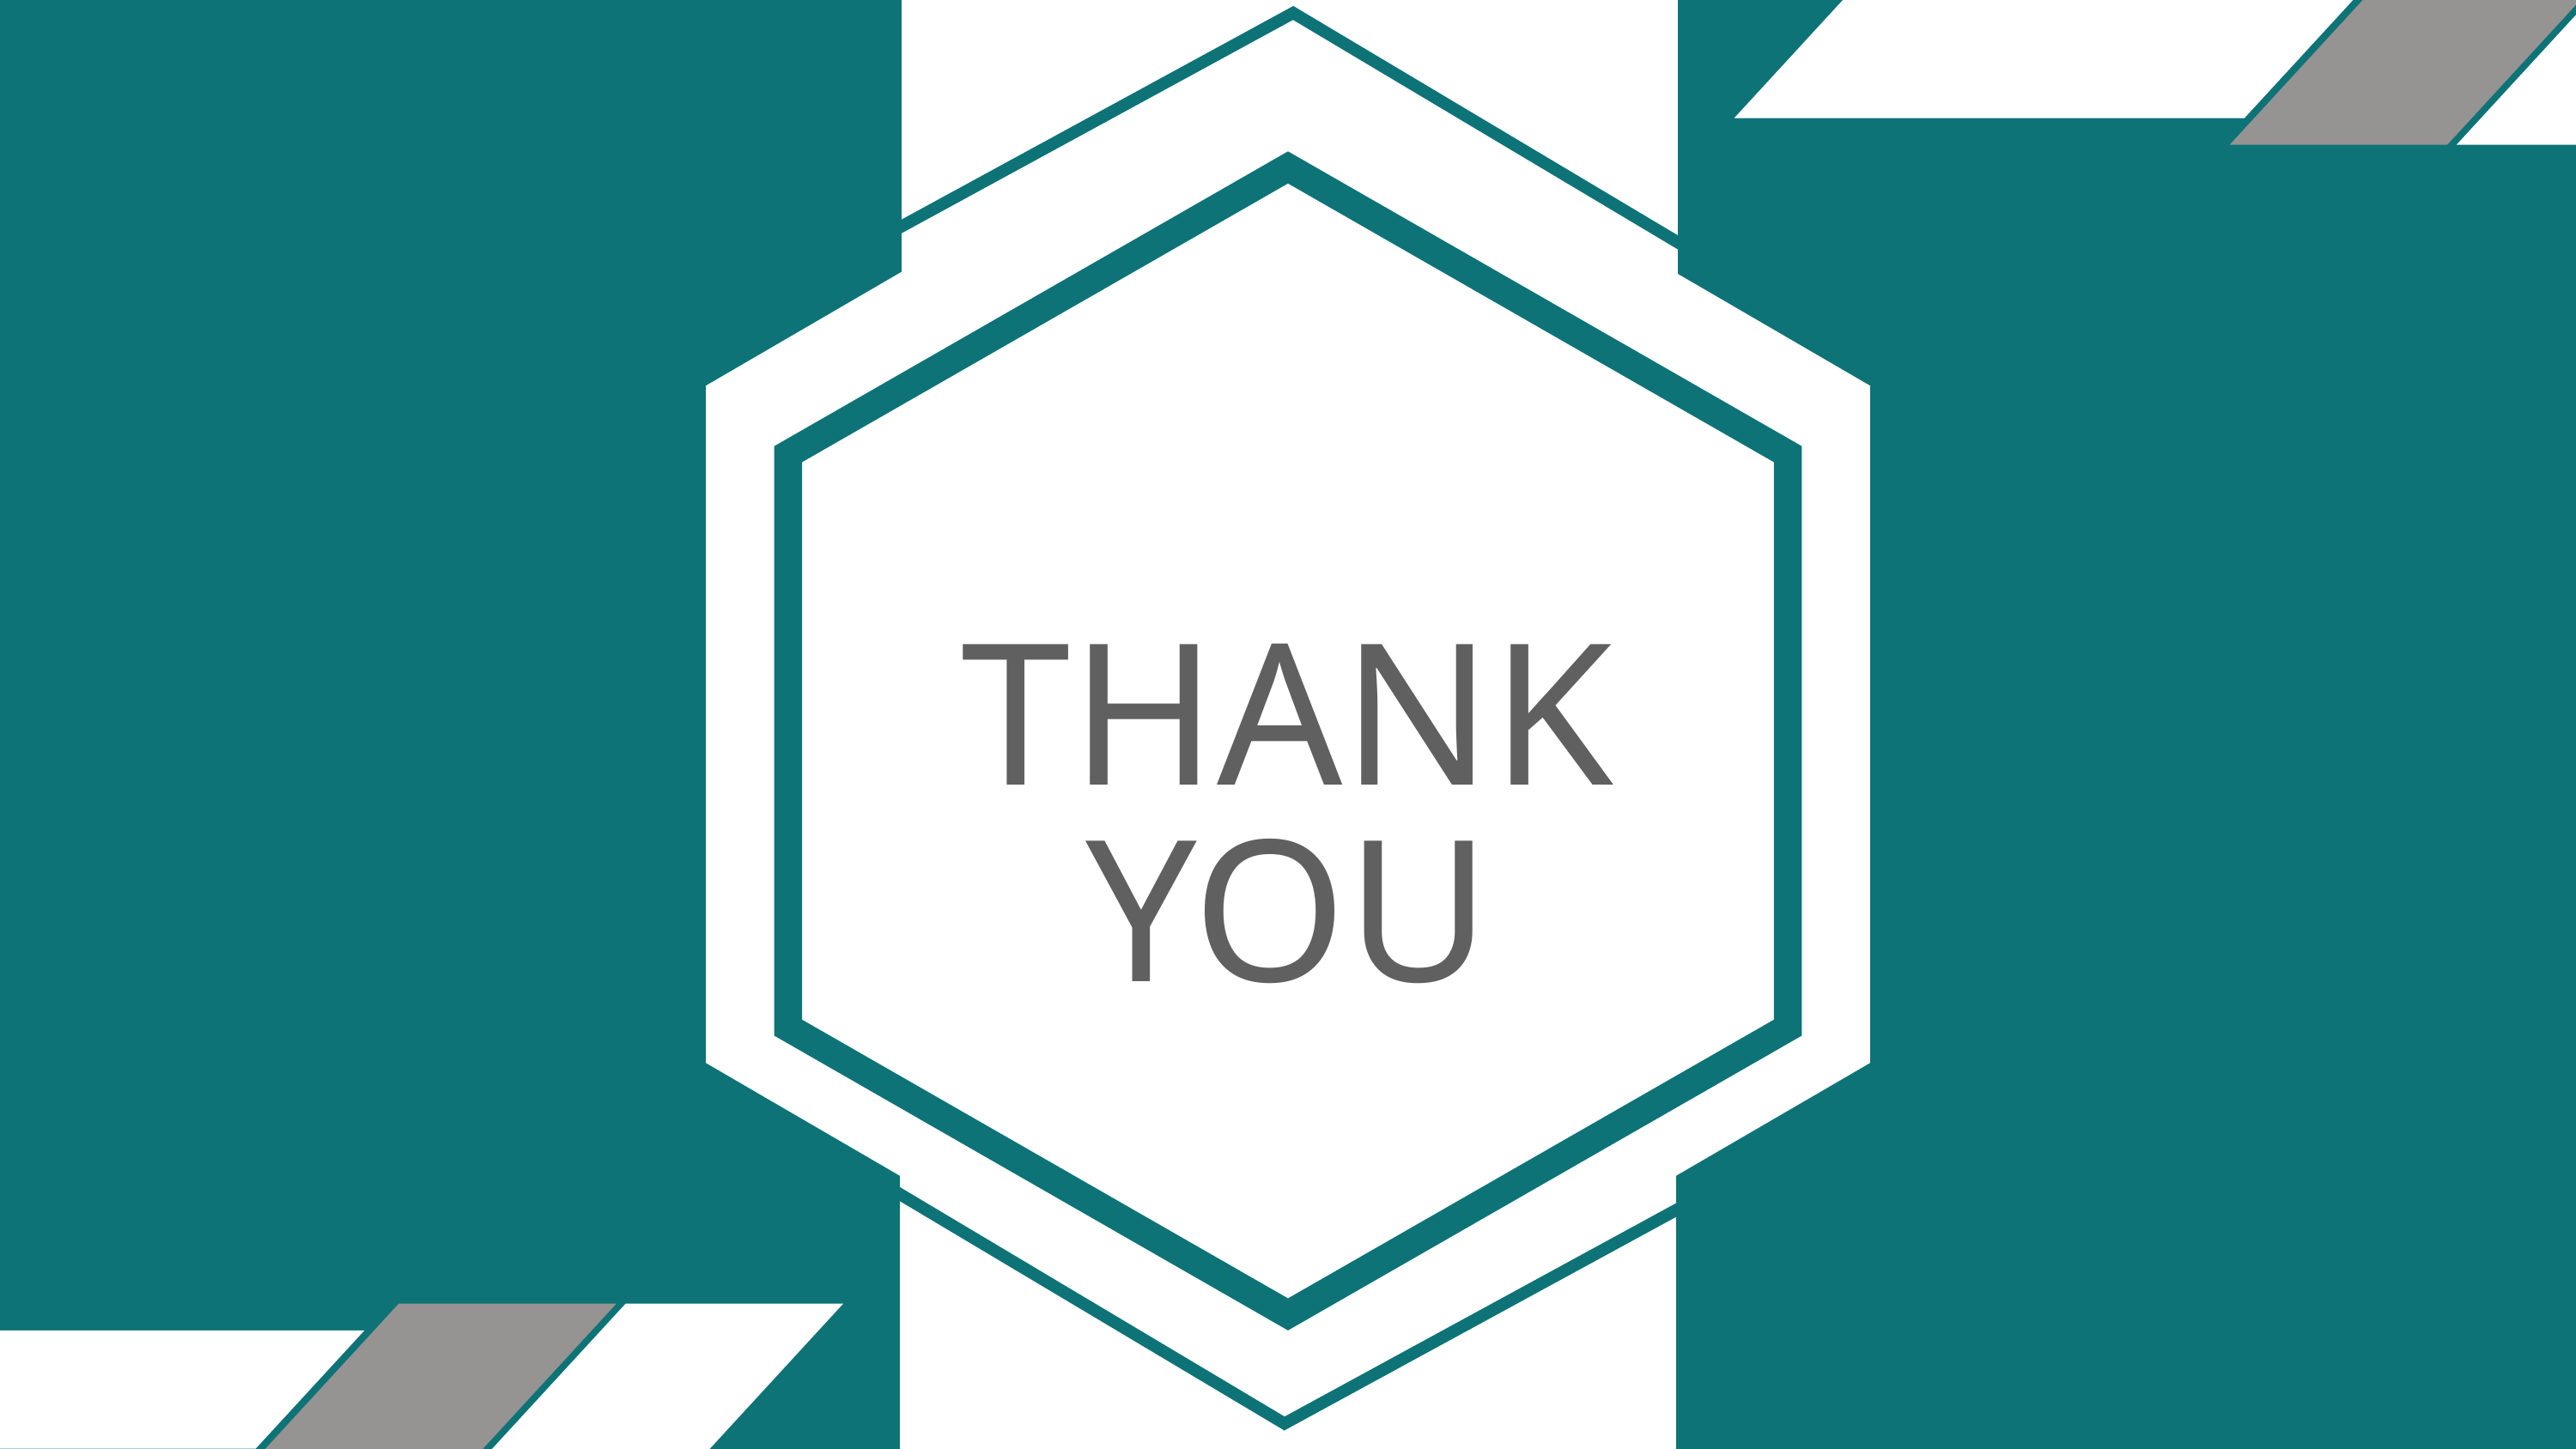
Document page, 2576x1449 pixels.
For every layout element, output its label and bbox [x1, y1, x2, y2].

text_box [467, 1303, 844, 1449]
text_box [1045, 1261, 1531, 1449]
text_box [697, 227, 1878, 1255]
text_box [2229, 0, 2451, 145]
text_box [0, 1330, 236, 1449]
text_box [1535, 142, 1966, 1307]
text_box [240, 1303, 466, 1449]
text_box [610, 142, 1042, 1307]
text_box [2456, 0, 2576, 145]
text_box [1047, 0, 1533, 226]
text_box [1734, 0, 2225, 118]
